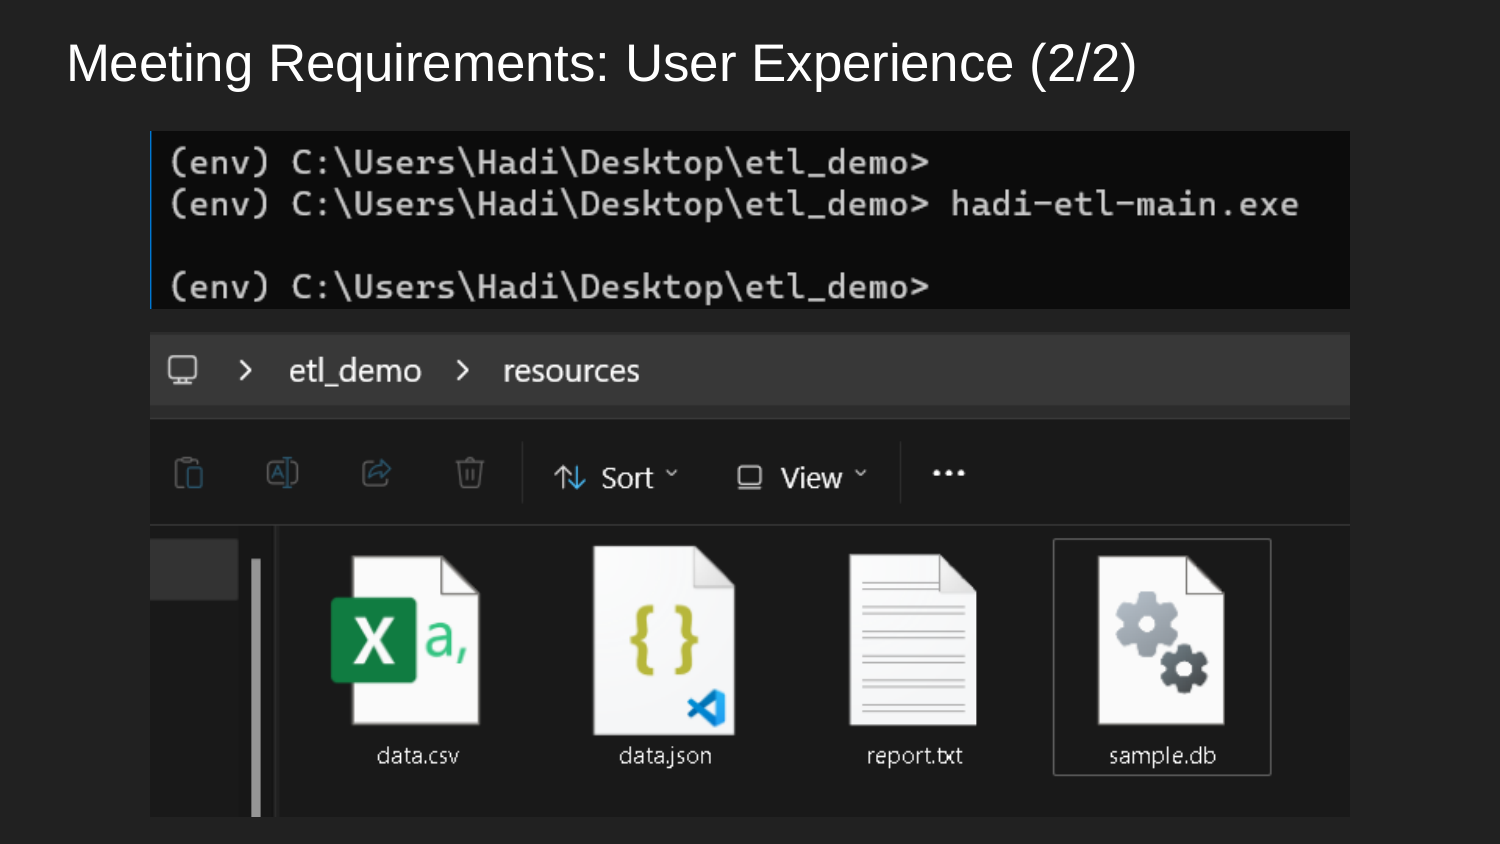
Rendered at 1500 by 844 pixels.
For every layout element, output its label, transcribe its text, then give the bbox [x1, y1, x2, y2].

picture [149, 131, 1351, 309]
picture [149, 331, 1351, 817]
title Meeting Requirements: User Experience (2/2) [51, 13, 1449, 108]
